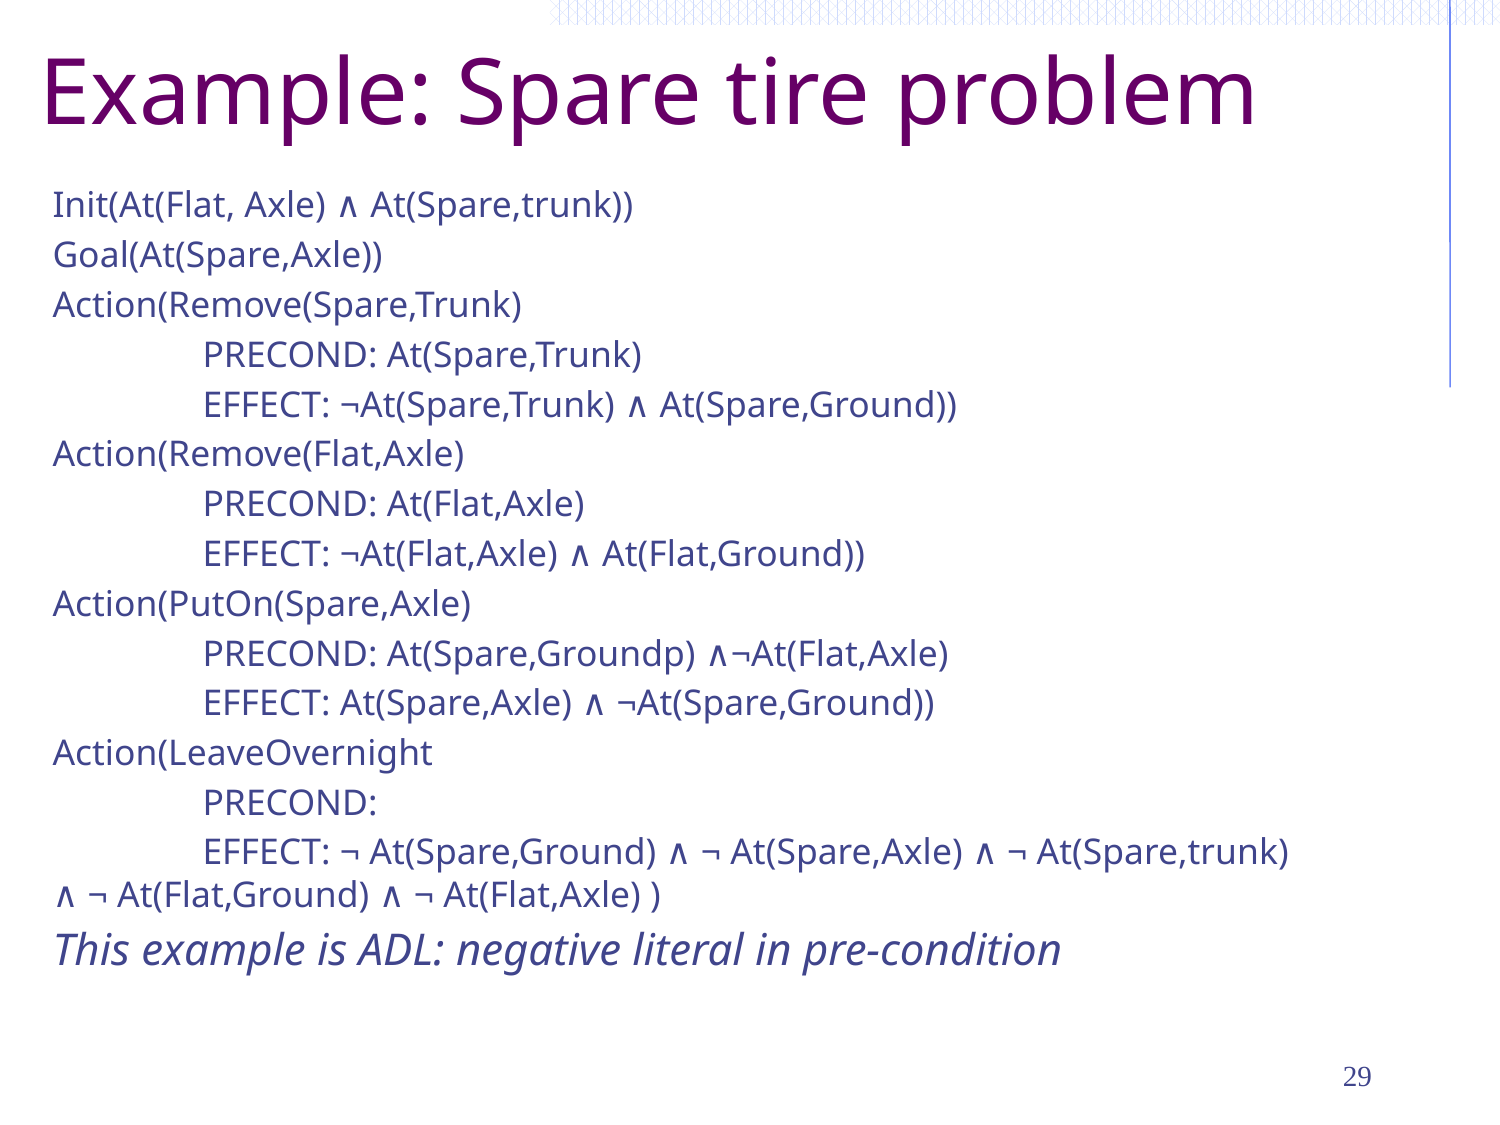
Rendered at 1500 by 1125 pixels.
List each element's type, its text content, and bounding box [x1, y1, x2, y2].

title Example: Spare tire problem [24, 12, 1301, 151]
slide_number 29 [1074, 1024, 1388, 1101]
list Init(At(Flat, Axle) ∧ At(Spare,trunk)) Goal(At(Spare,Axle)) Action(Remove(Spare,Trunk) PRECOND: At(Spare,Trunk) EFFECT: ¬At(Spare,Trunk) ∧ At(Spare,Ground)) Action(Remove(Flat,Axle) PRECOND: At(Flat,Axle) EFFECT: ¬At(Flat,Axle) ∧ At(Flat,Ground)) Action(PutOn(Spare,Axle) PRECOND: At(Spare,Groundp) ∧¬At(Flat,Axle) EFFECT: At(Spare,Axle) ∧ ¬At(Spare,Ground)) Action(LeaveOvernight PRECOND: EFFECT: ¬ At(Spare,Ground) ∧ ¬ At(Spare,Axle) ∧ ¬ At(Spare,trunk) ∧ ¬ At(Flat,Ground) ∧ ¬ At(Flat,Axle) ) This example is ADL: negative literal in pre-condition [37, 174, 1313, 851]
